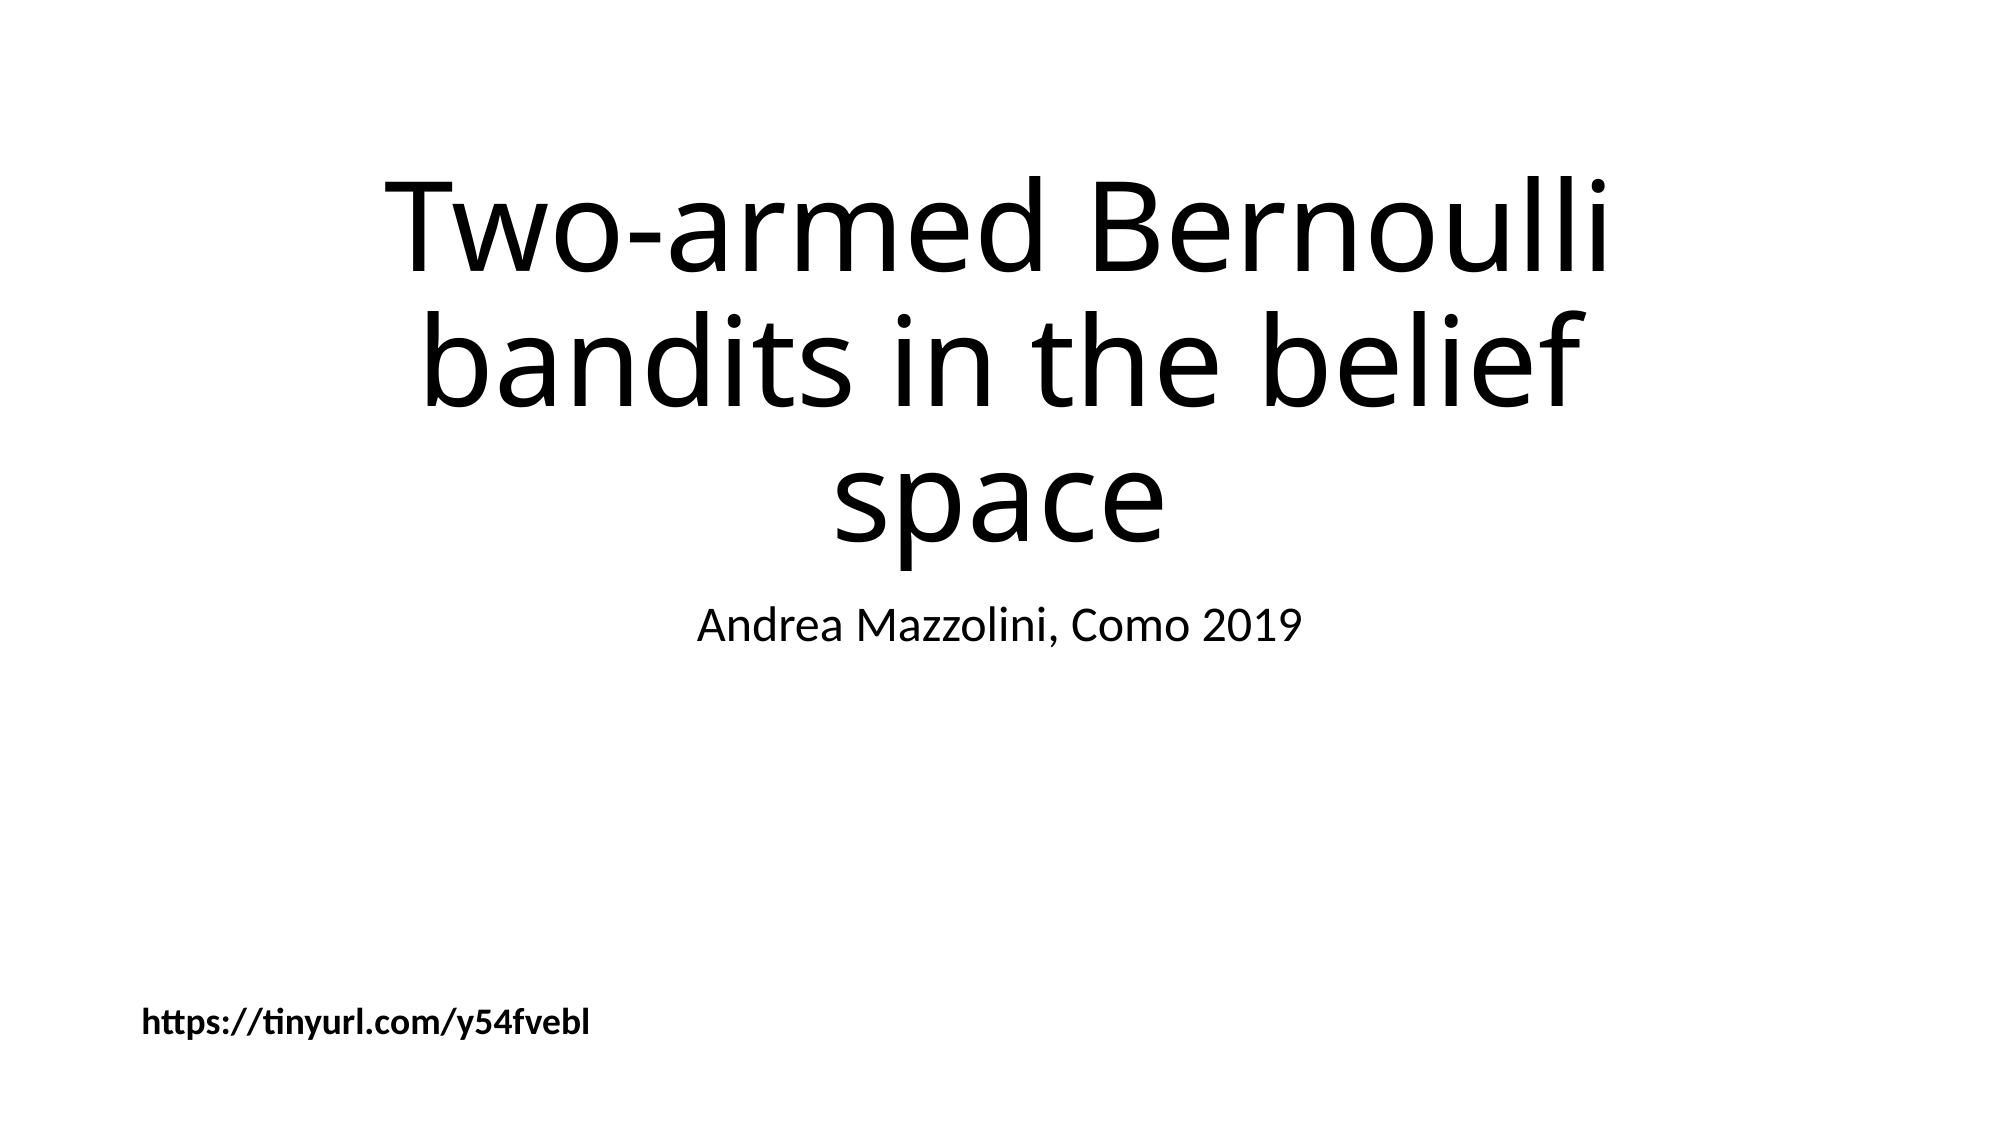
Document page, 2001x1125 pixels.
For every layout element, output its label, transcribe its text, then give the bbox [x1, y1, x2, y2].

title Two-armed Bernoulli bandits in the belief space [249, 184, 1750, 576]
subtitle Andrea Mazzolini, Como 2019 [249, 590, 1750, 863]
text_box https://tinyurl.com/y54fvebl [100, 989, 632, 1050]
